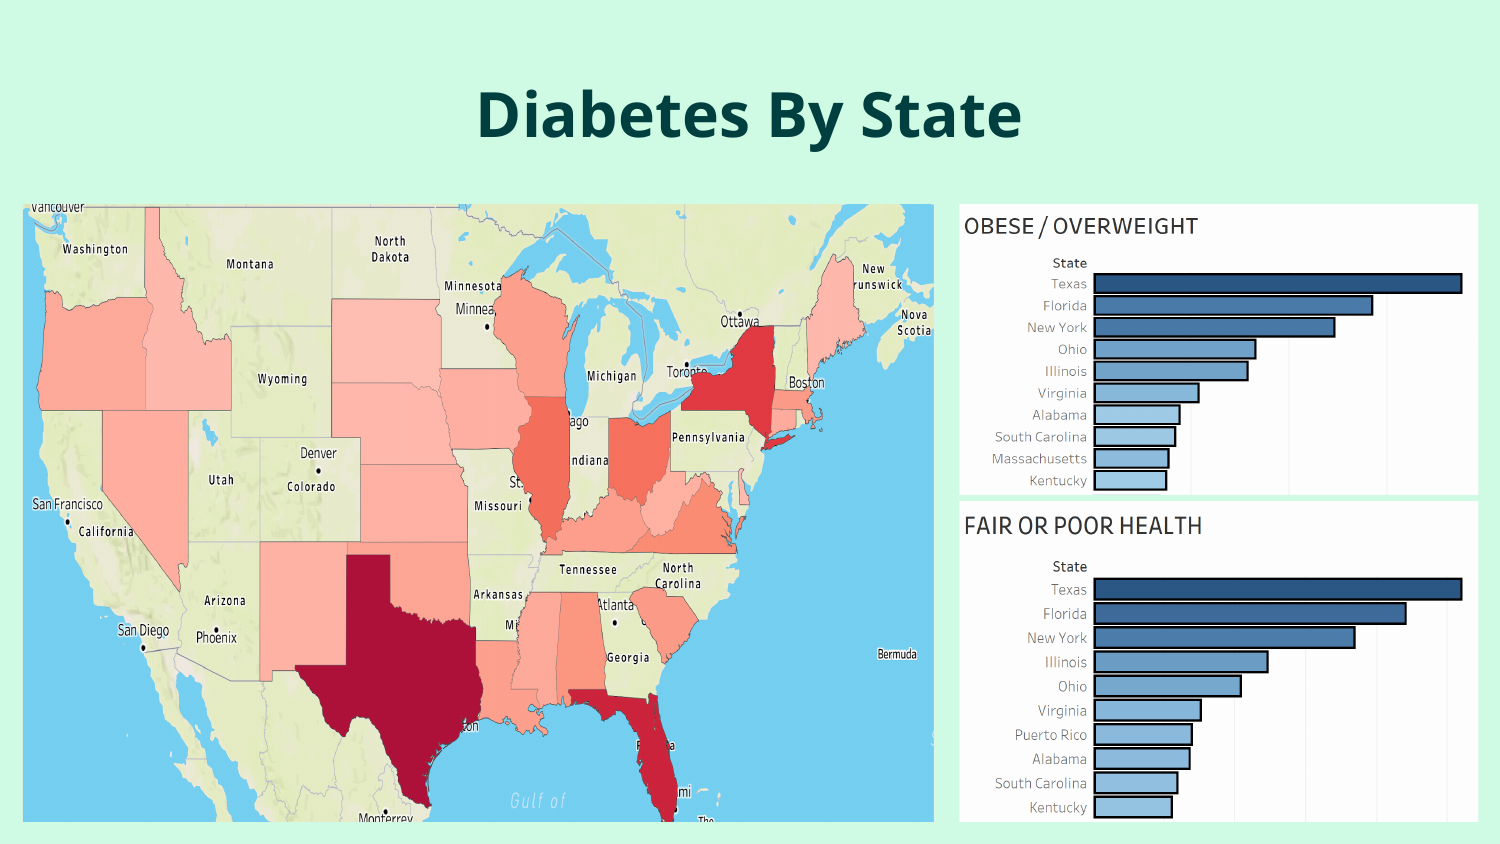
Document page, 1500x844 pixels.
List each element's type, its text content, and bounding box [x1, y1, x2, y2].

picture [959, 203, 1479, 495]
picture [959, 500, 1479, 822]
picture [22, 203, 935, 822]
title Diabetes By State [51, 60, 1449, 155]
